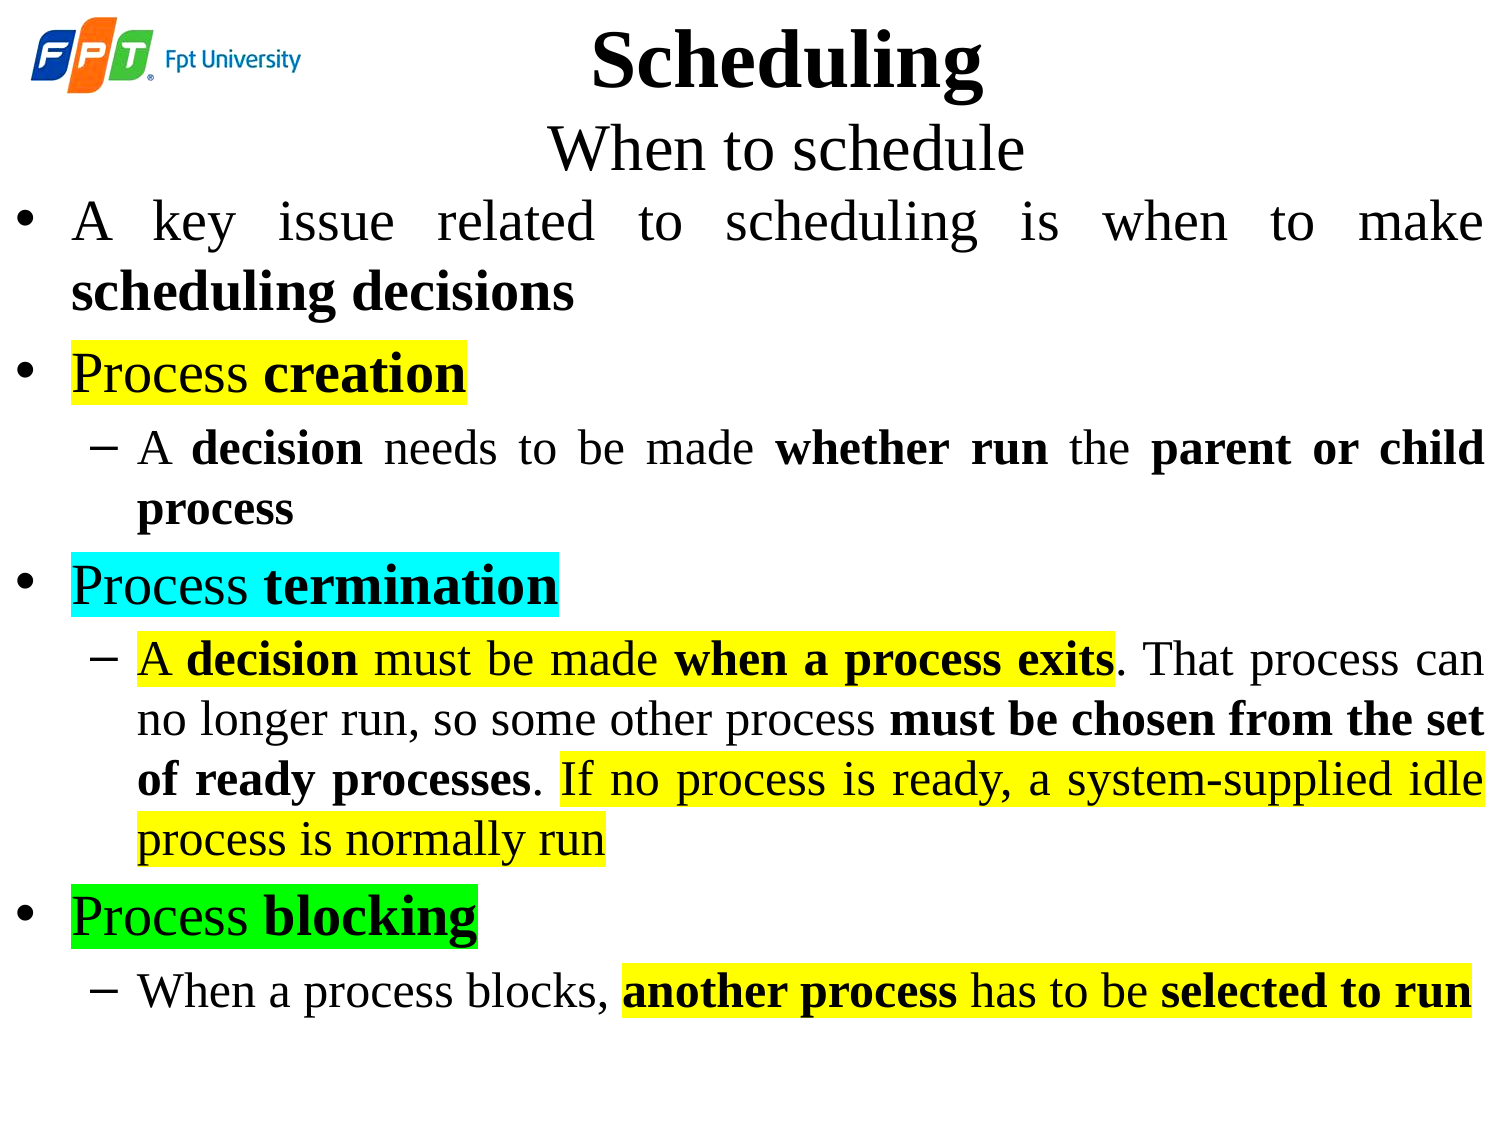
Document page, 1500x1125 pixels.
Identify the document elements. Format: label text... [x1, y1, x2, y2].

list A key issue related to scheduling is when to make scheduling decisions Process creation A decision needs to be made whether run the parent or child process Process termination A decision must be made when a process exits. That process can no longer run, so some other process must be chosen from the set of ready processes. If no process is ready, a system-supplied idle process is normally run Process blocking When a process blocks, another process has to be selected to run [0, 174, 1500, 1125]
picture [0, 0, 112, 122]
title Scheduling When to schedule [112, 0, 1463, 174]
